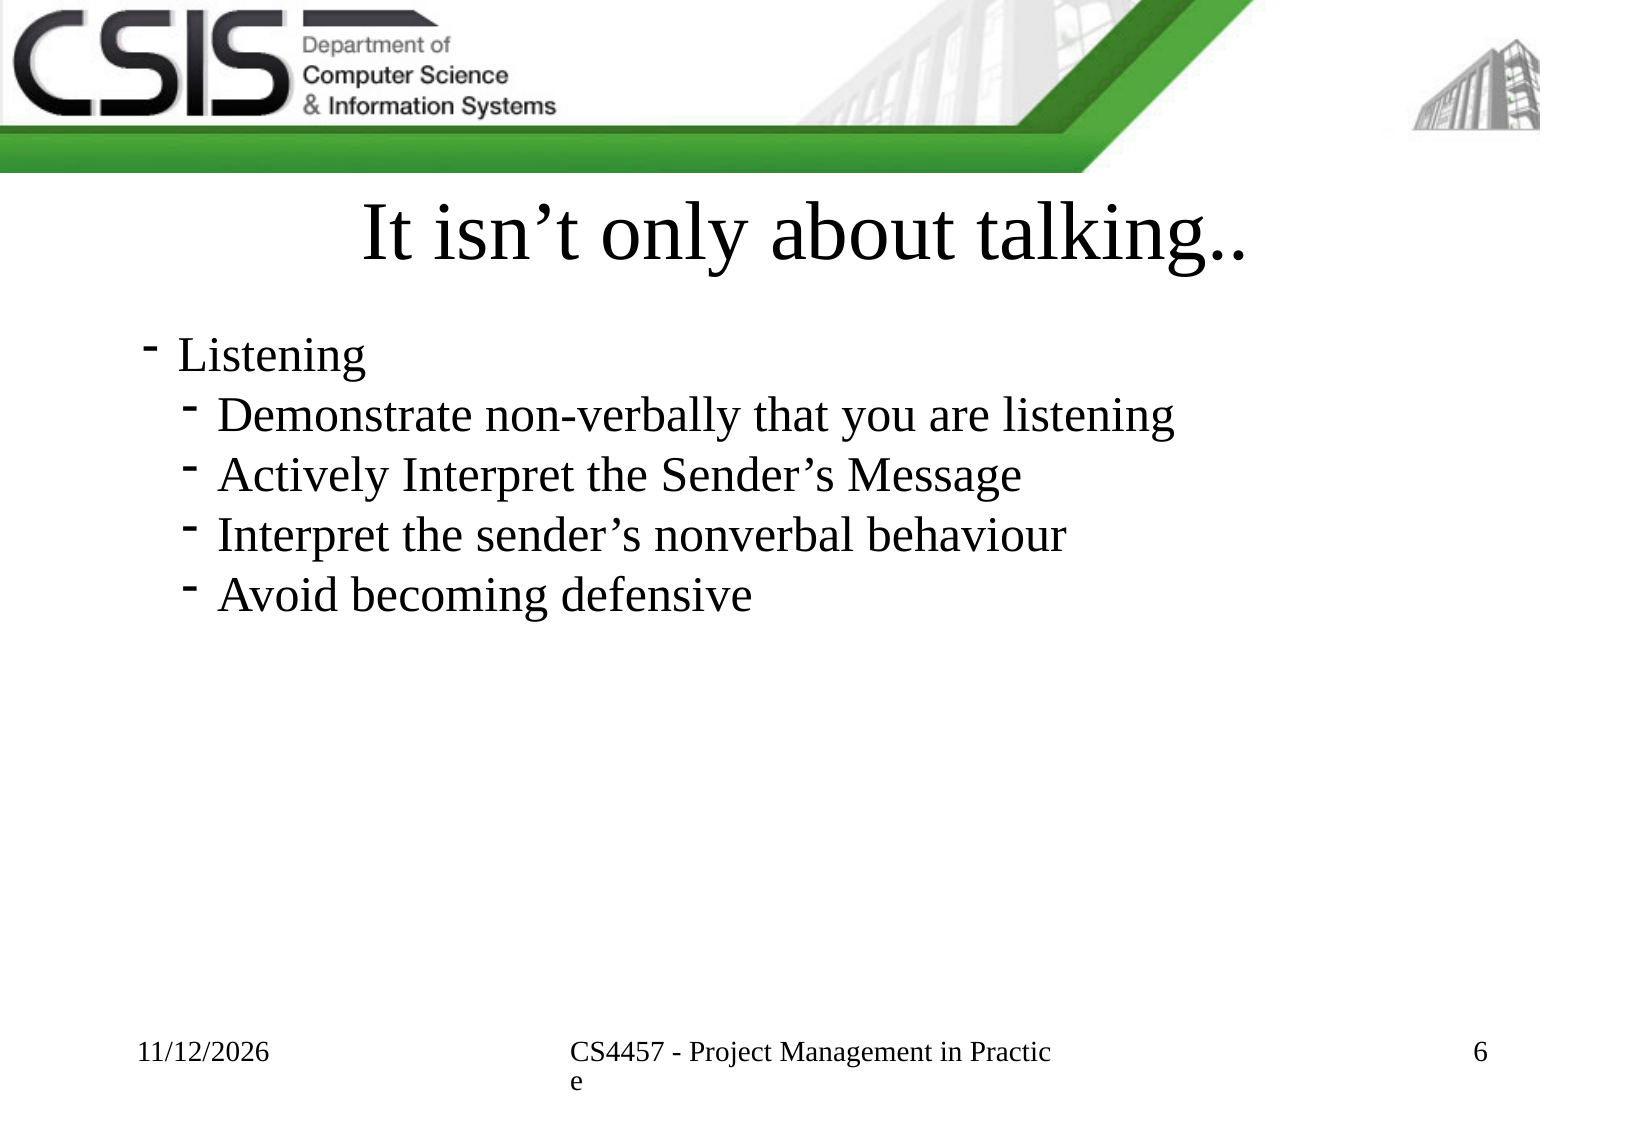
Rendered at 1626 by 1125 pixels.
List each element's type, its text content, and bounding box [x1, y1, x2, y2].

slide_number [121, 1024, 461, 1101]
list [0, 0, 1540, 173]
footer CS4457 - Project Management in Practice [554, 1024, 1071, 1101]
text_box Listening Demonstrate non-verbally that you are listening Actively Interpret the Sender’s Message Interpret the sender’s nonverbal behaviour Avoid becoming defensive [127, 314, 1486, 630]
slide_number 5 [1164, 1024, 1504, 1101]
title It isn’t only about talking.. [115, 181, 1498, 280]
